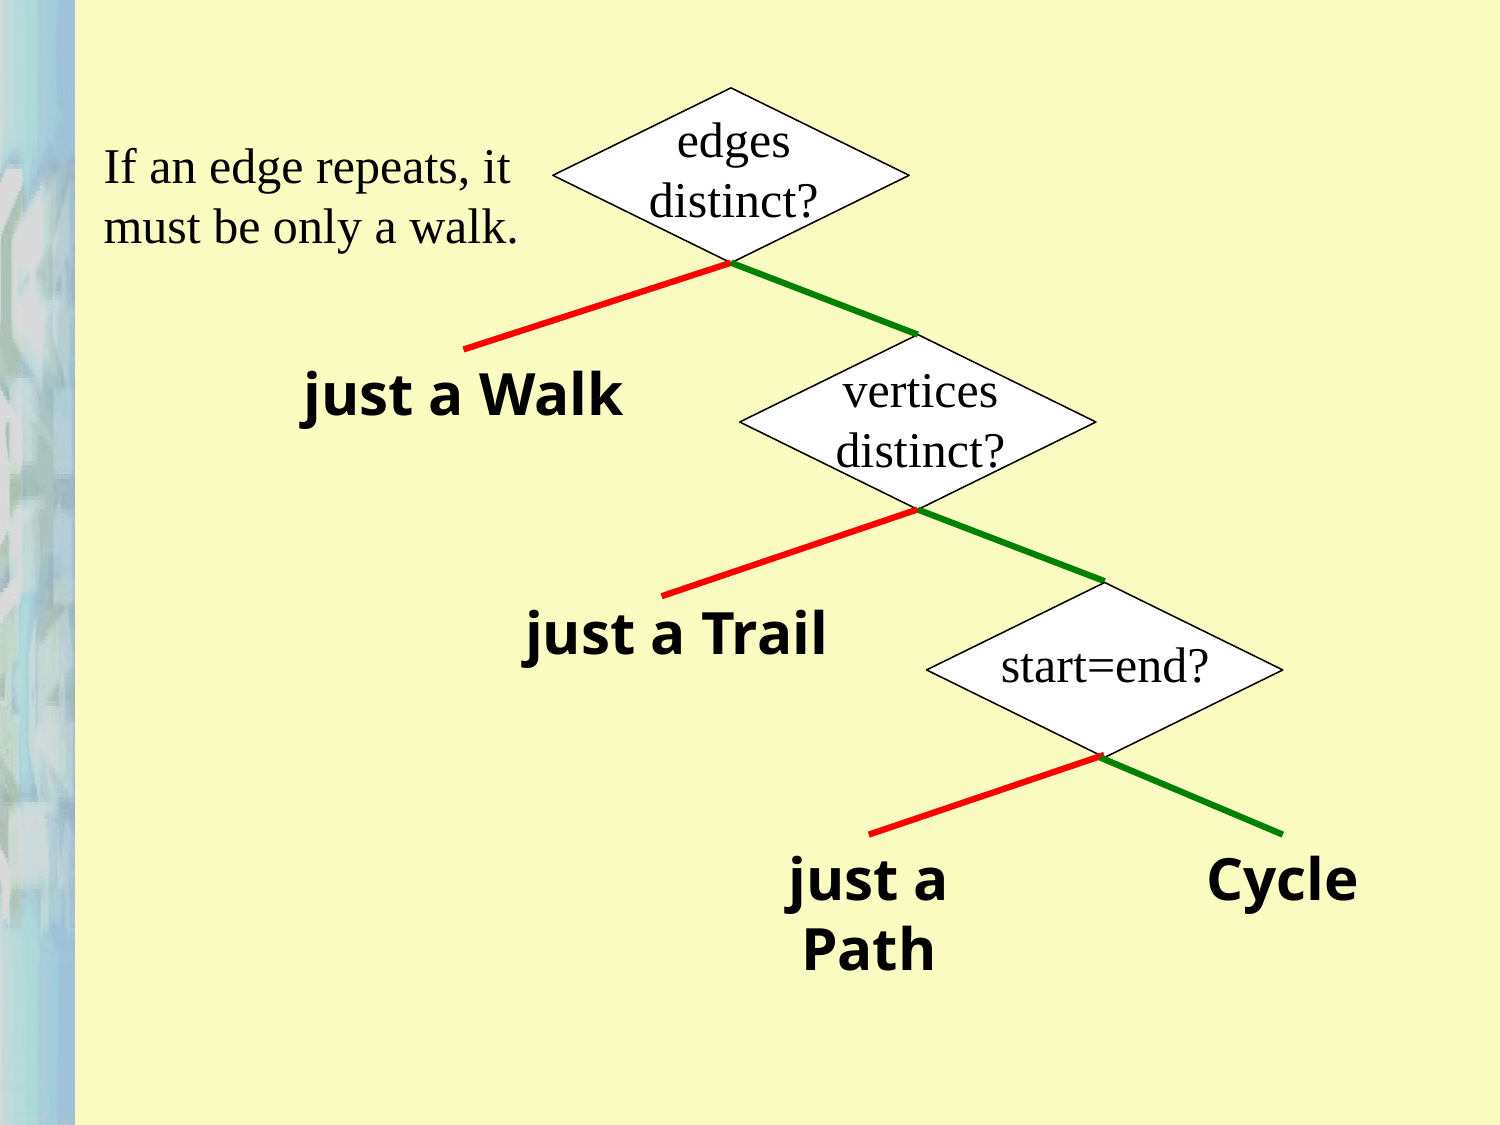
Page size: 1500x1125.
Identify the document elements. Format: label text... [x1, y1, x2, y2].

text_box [919, 509, 1105, 582]
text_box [661, 509, 918, 597]
text_box just a Path [705, 834, 1033, 990]
text_box just a Walk [267, 349, 660, 435]
text_box just a Trail [492, 589, 861, 674]
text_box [730, 262, 918, 335]
picture [0, 0, 75, 1125]
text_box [552, 87, 910, 261]
text_box If an edge repeats, it must be only a walk. [88, 126, 547, 262]
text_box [739, 334, 1097, 508]
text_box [1099, 757, 1284, 835]
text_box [926, 582, 1284, 757]
text_box Cycle [1151, 834, 1415, 920]
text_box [463, 262, 732, 350]
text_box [868, 754, 1105, 835]
